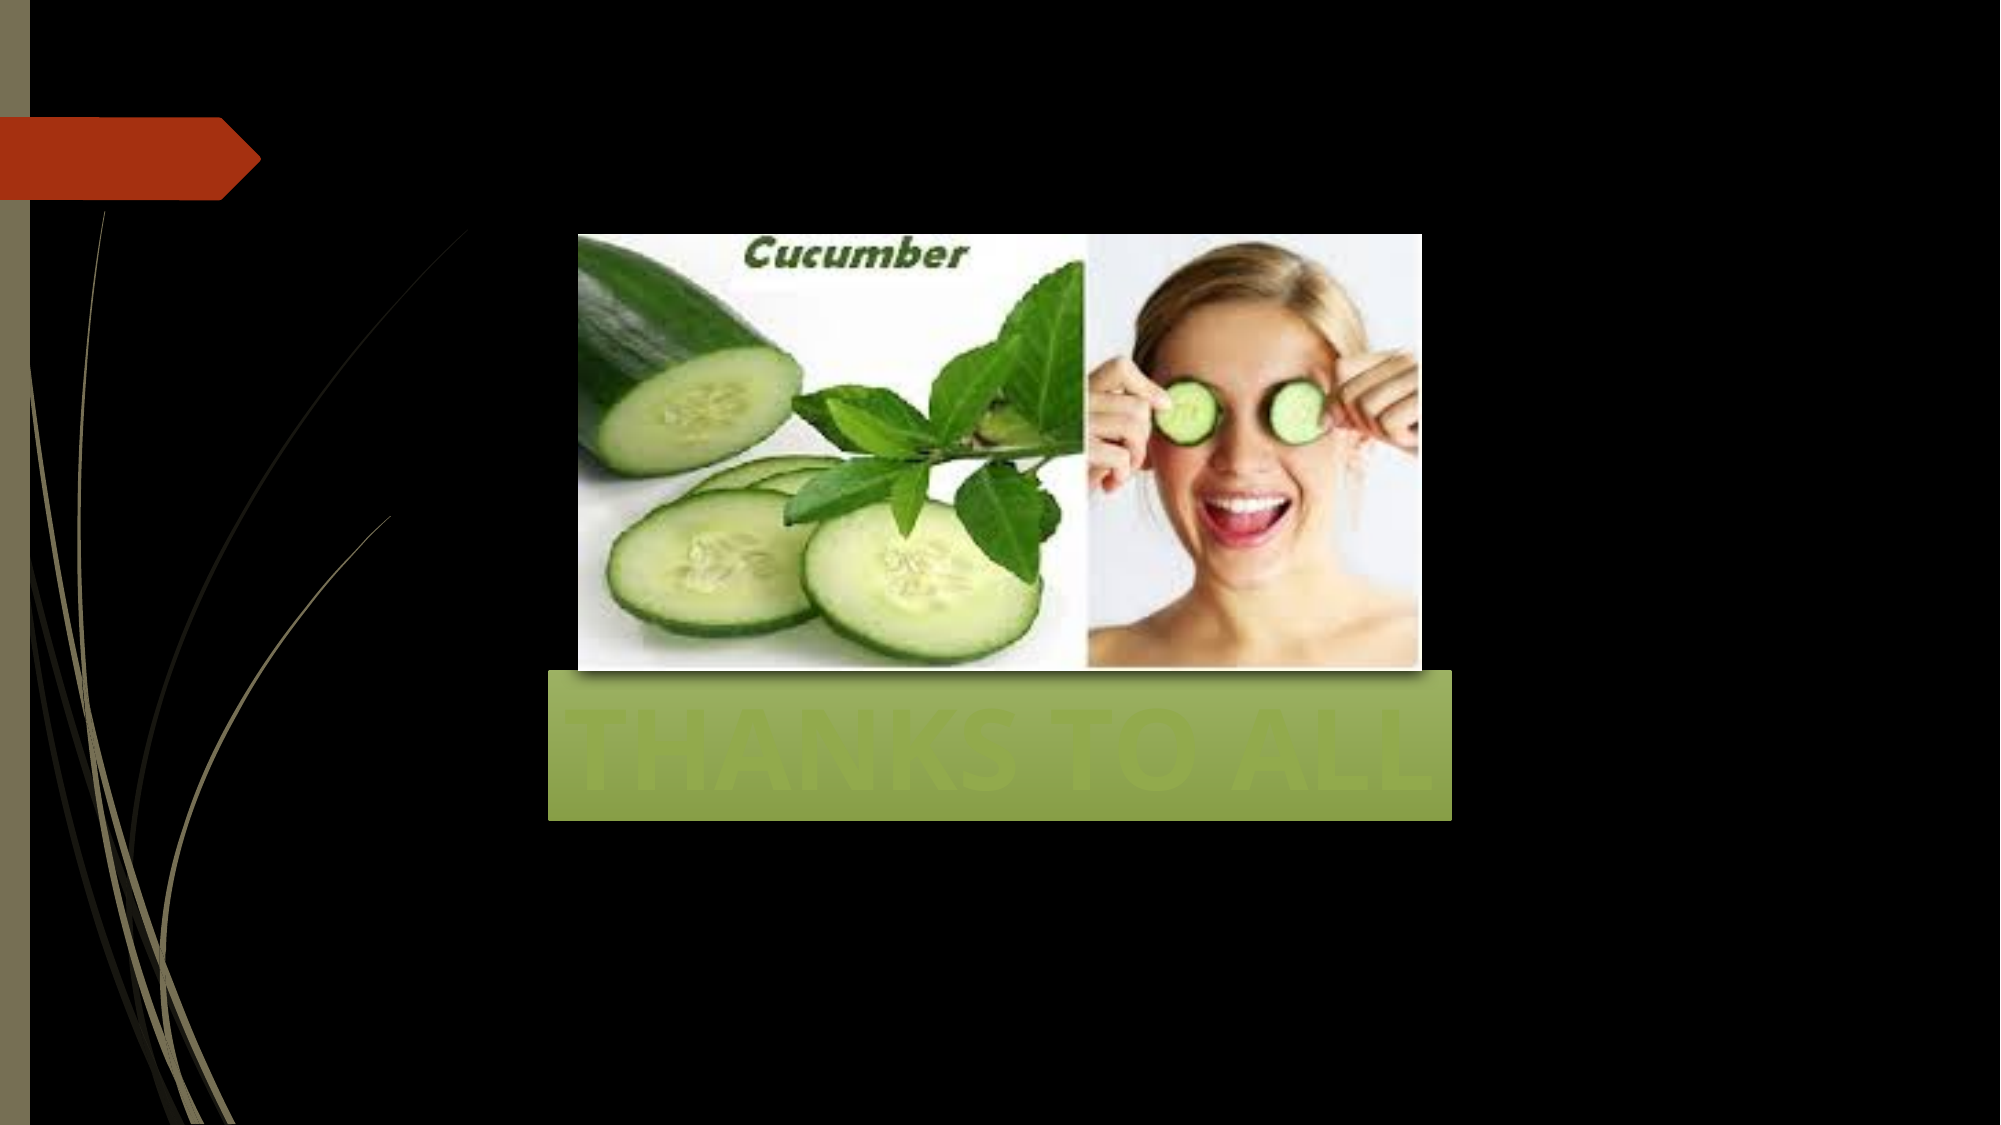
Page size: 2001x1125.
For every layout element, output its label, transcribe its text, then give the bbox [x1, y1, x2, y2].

text_box THANKS TO ALL [548, 670, 1452, 821]
picture [577, 233, 1423, 671]
